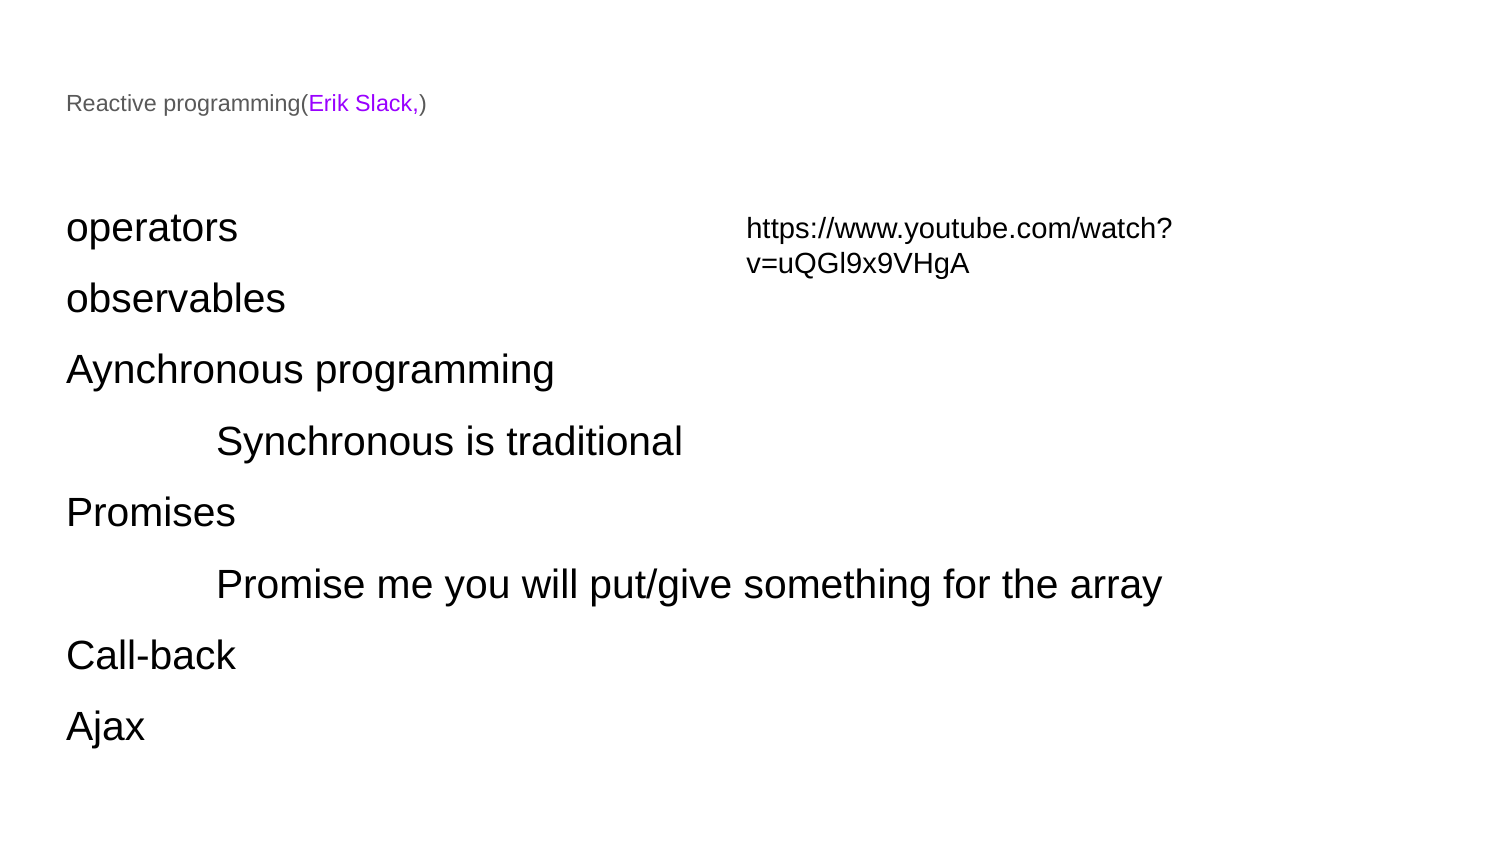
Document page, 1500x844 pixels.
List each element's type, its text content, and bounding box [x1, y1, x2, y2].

text_box https://www.youtube.com/watch?v=uQGl9x9VHgA [731, 193, 1224, 294]
list operators observables Aynchronous programming Synchronous is traditional Promises Promise me you will put/give something for the array Call-back Ajax [51, 189, 1449, 817]
title Reactive programming(Erik Slack,) [51, 75, 1449, 170]
